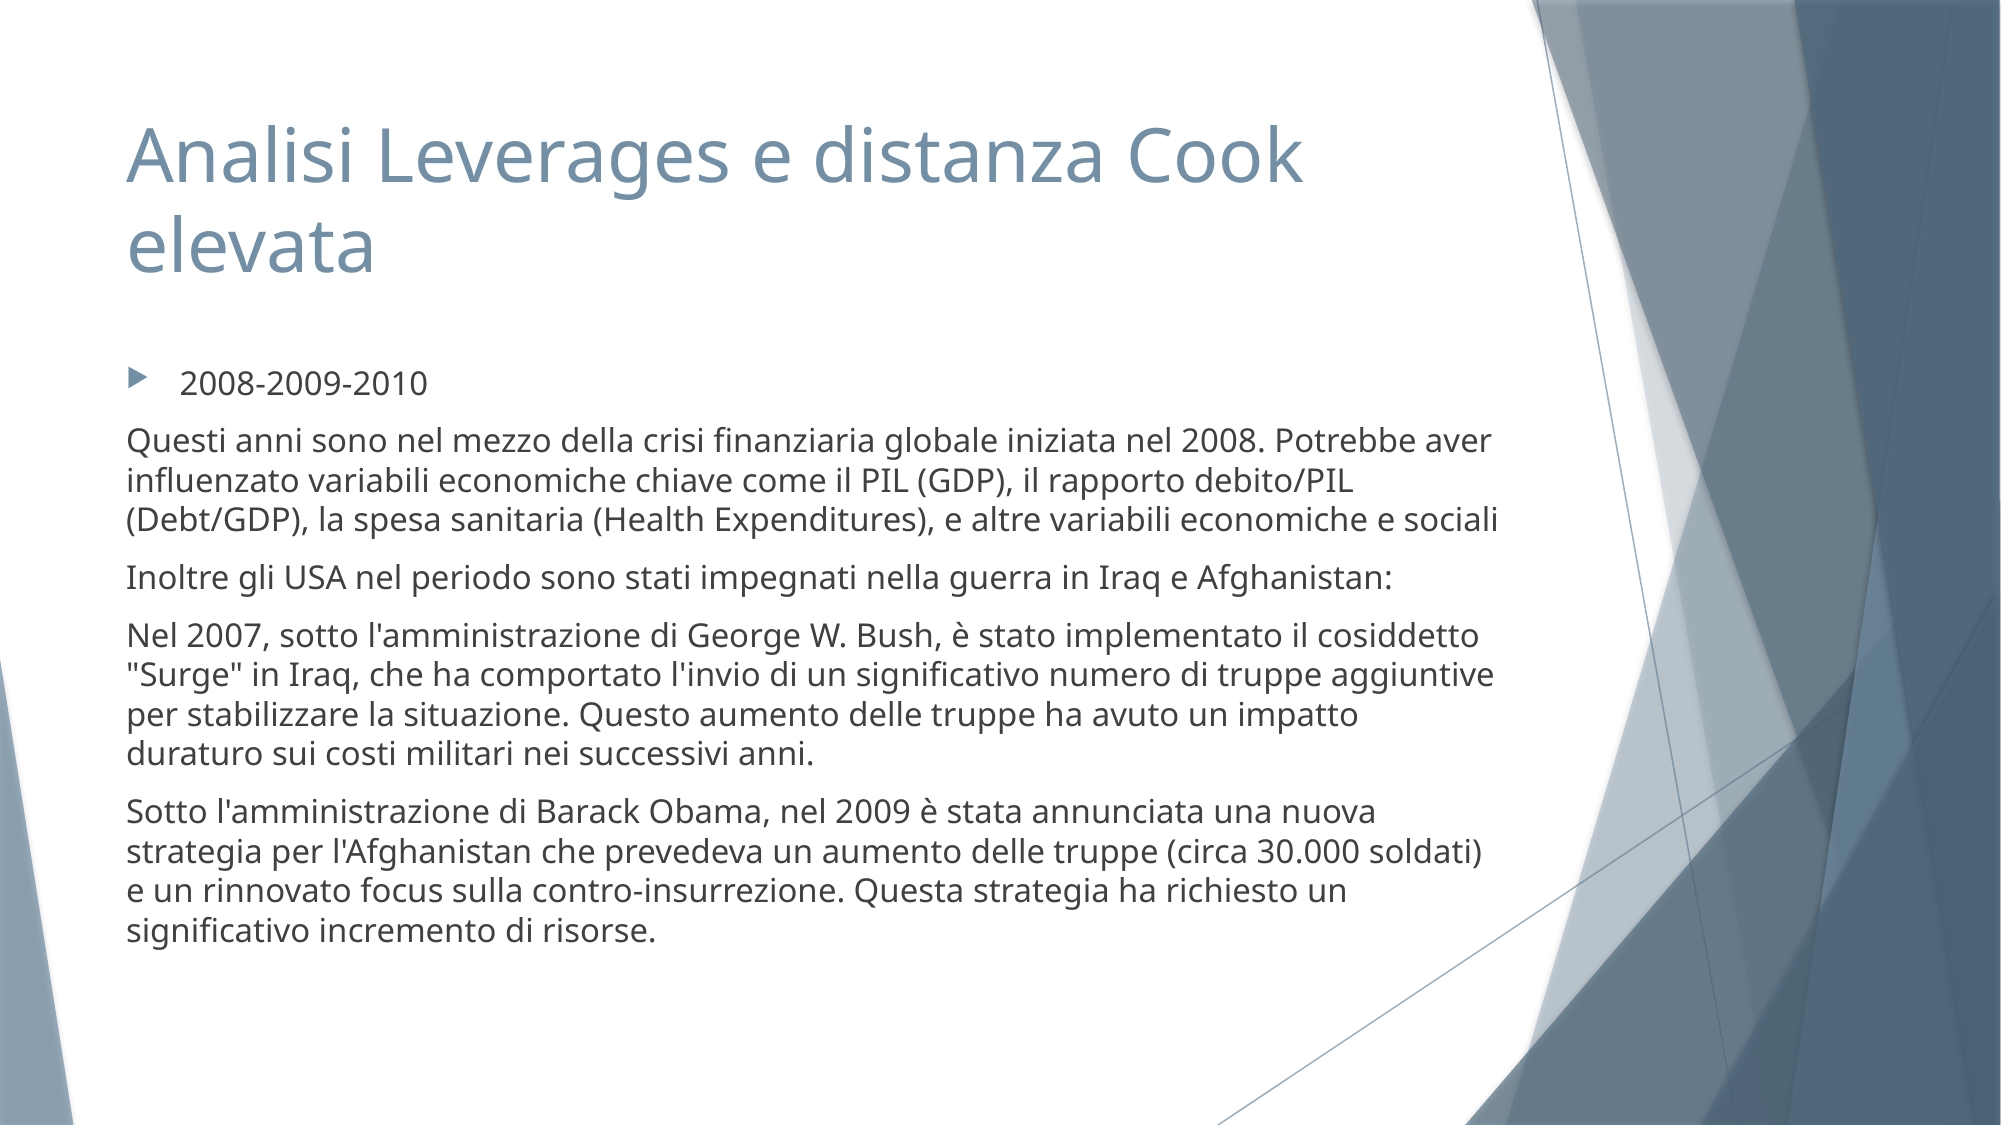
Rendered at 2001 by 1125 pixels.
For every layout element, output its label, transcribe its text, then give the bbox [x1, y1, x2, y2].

title Analisi Leverages e distanza Cook elevata [111, 99, 1557, 317]
list 2008-2009-2010 Questi anni sono nel mezzo della crisi finanziaria globale iniziata nel 2008. Potrebbe aver influenzato variabili economiche chiave come il PIL (GDP), il rapporto debito/PIL (Debt/GDP), la spesa sanitaria (Health Expenditures), e altre variabili economiche e sociali Inoltre gli USA nel periodo sono stati impegnati nella guerra in Iraq e Afghanistan: Nel 2007, sotto l'amministrazione di George W. Bush, è stato implementato il cosiddetto "Surge" in Iraq, che ha comportato l'invio di un significativo numero di truppe aggiuntive per stabilizzare la situazione. Questo aumento delle truppe ha avuto un impatto duraturo sui costi militari nei successivi anni. Sotto l'amministrazione di Barack Obama, nel 2009 è stata annunciata una nuova strategia per l'Afghanistan che prevedeva un aumento delle truppe (circa 30.000 soldati) e un rinnovato focus sulla contro-insurrezione. Questa strategia ha richiesto un significativo incremento di risorse. [111, 354, 1522, 992]
